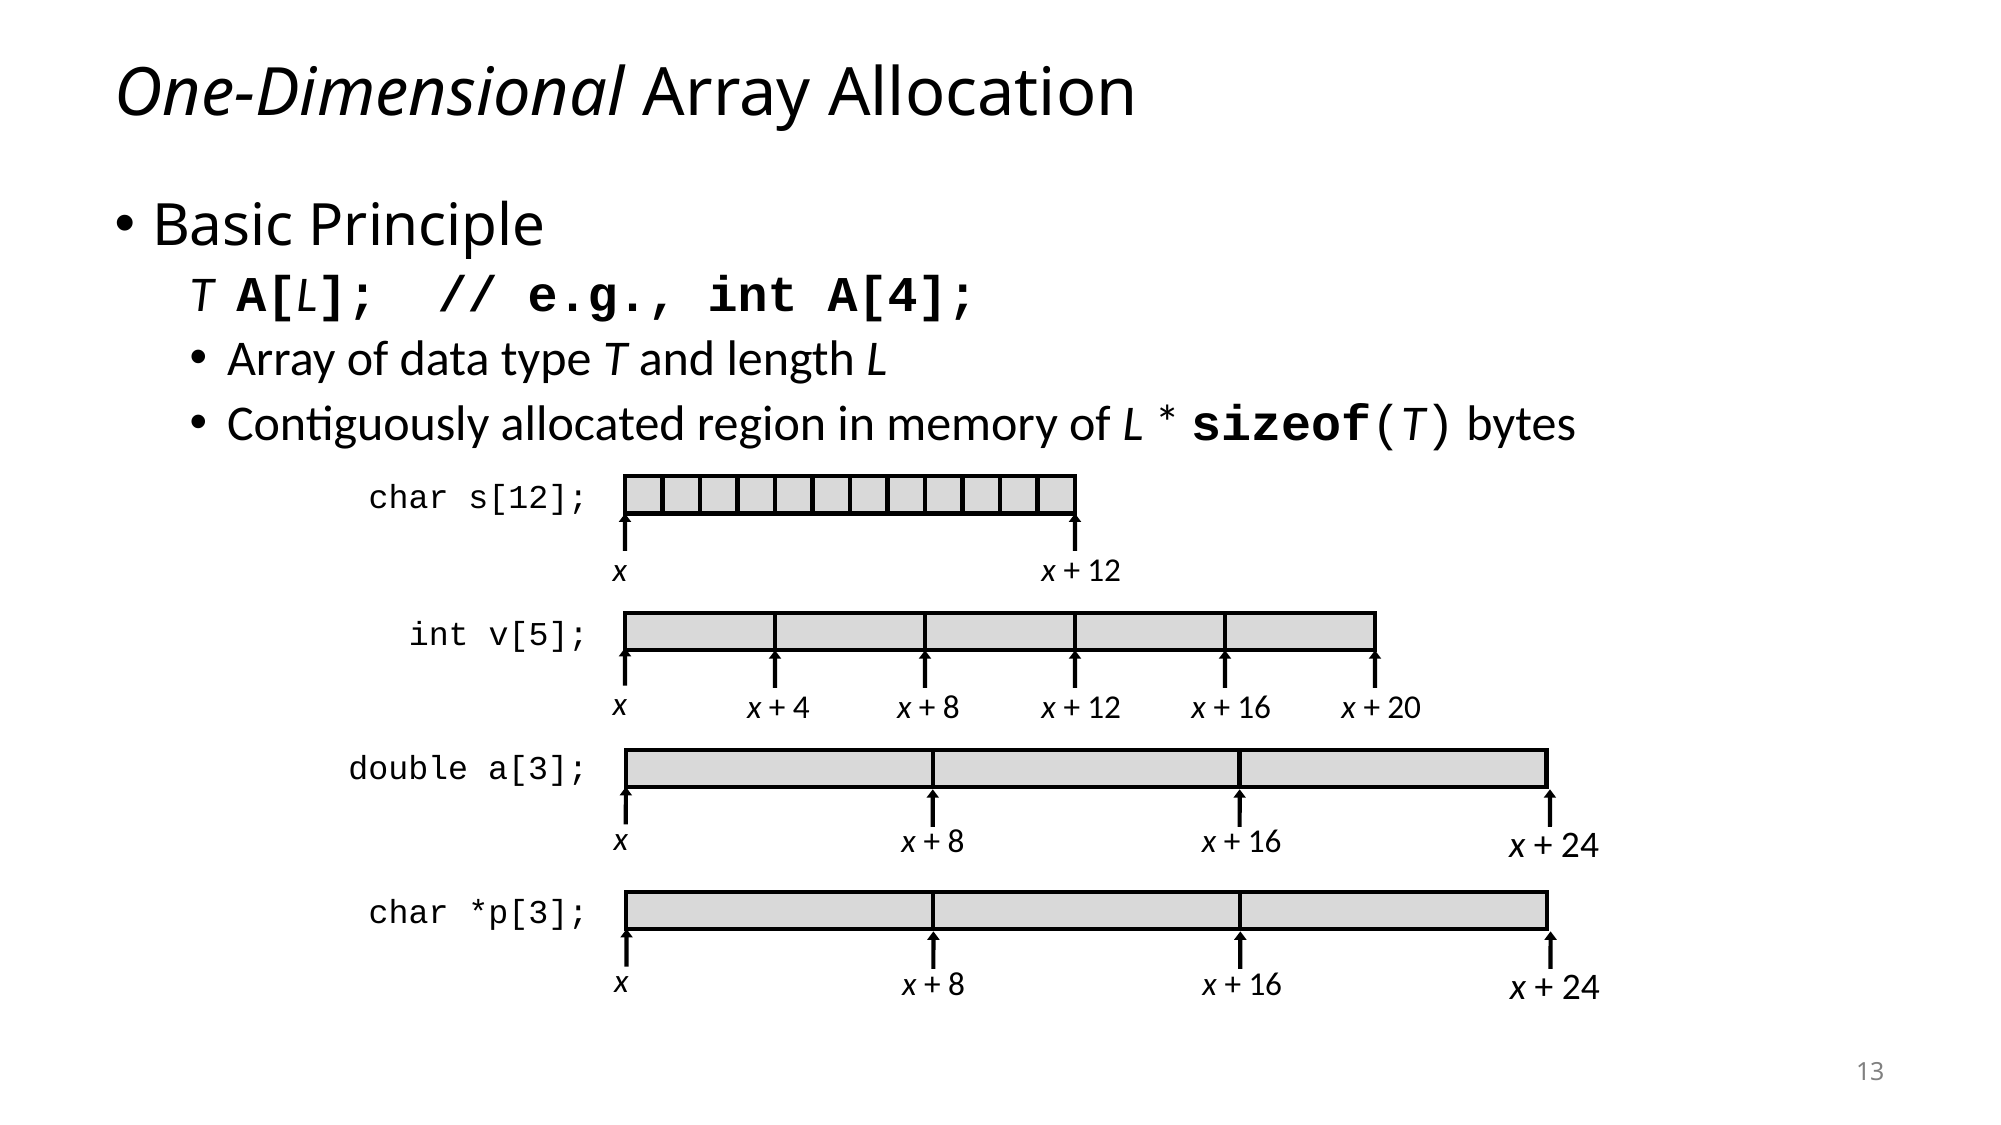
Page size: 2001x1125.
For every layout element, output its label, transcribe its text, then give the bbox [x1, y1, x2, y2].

text_box int v[5]; [393, 604, 604, 660]
slide_number 13 [1749, 1042, 1900, 1103]
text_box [587, 612, 1463, 733]
text_box char s[12]; [353, 467, 604, 523]
text_box double a[3]; [333, 738, 604, 794]
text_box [587, 749, 1638, 873]
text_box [588, 891, 1638, 1015]
text_box char *p[3]; [353, 883, 604, 938]
title One-Dimensional Array Allocation [99, 37, 1900, 150]
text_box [587, 476, 1163, 597]
list Basic Principle T A[L]; // e.g., int A[4]; Array of data type T and length L Contiguously allocated region in memory of L * sizeof(T) bytes [99, 187, 1900, 1013]
